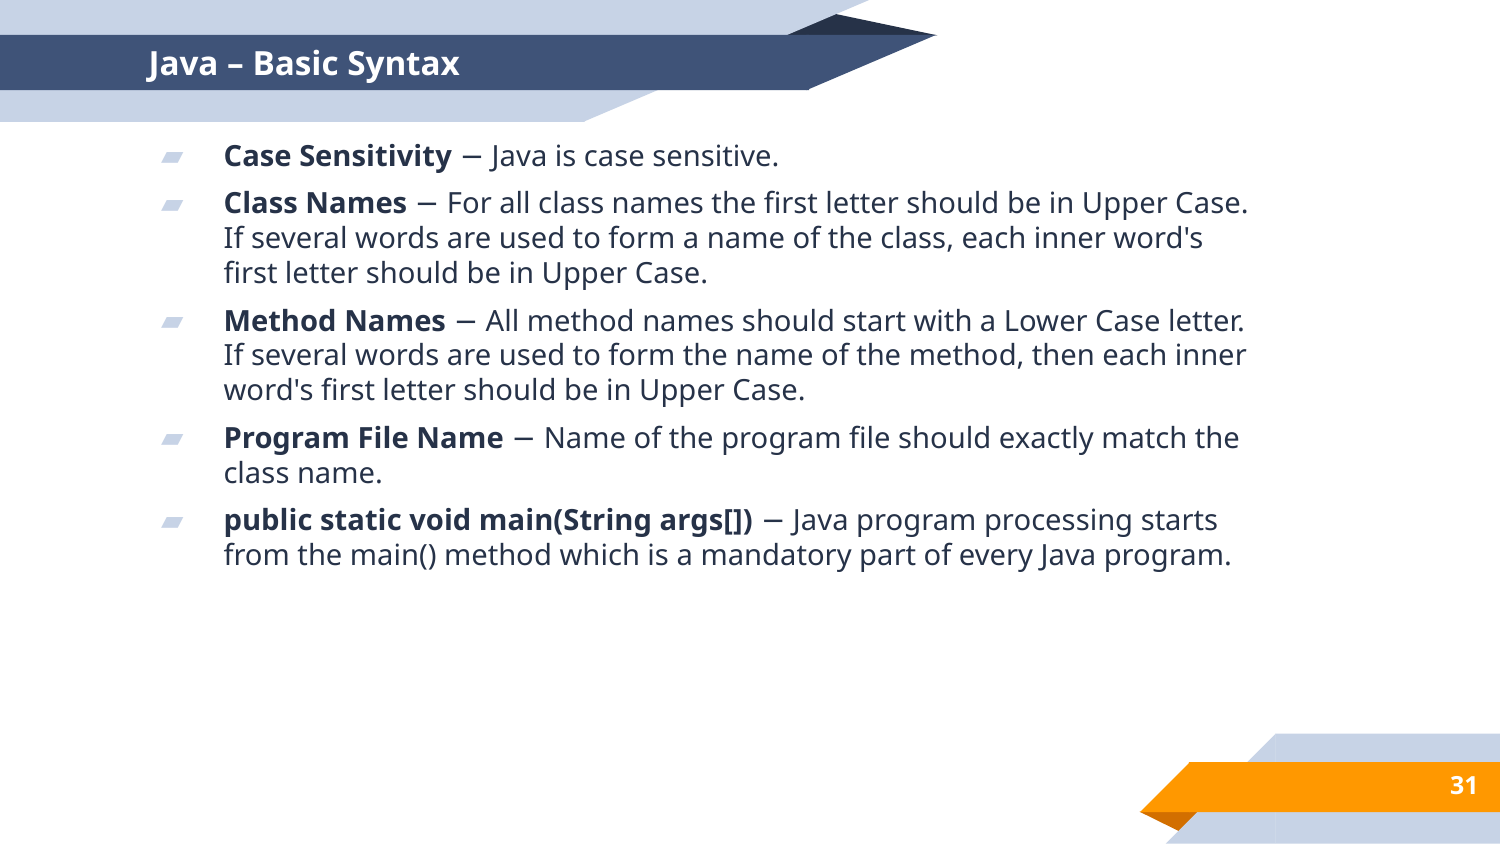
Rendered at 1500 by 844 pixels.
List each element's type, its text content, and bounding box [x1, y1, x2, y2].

title Java – Basic Syntax [133, 34, 810, 91]
slide_number 31 [1249, 760, 1494, 813]
list Case Sensitivity − Java is case sensitive. Class Names − For all class names the first letter should be in Upper Case. If several words are used to form a name of the class, each inner word's first letter should be in Upper Case. Method Names − All method names should start with a Lower Case letter. If several words are used to form the name of the method, then each inner word's first letter should be in Upper Case. Program File Name − Name of the program file should exactly match the class name. public static void main(String args[]) − Java program processing starts from the main() method which is a mandatory part of every Java program. [133, 121, 1275, 763]
